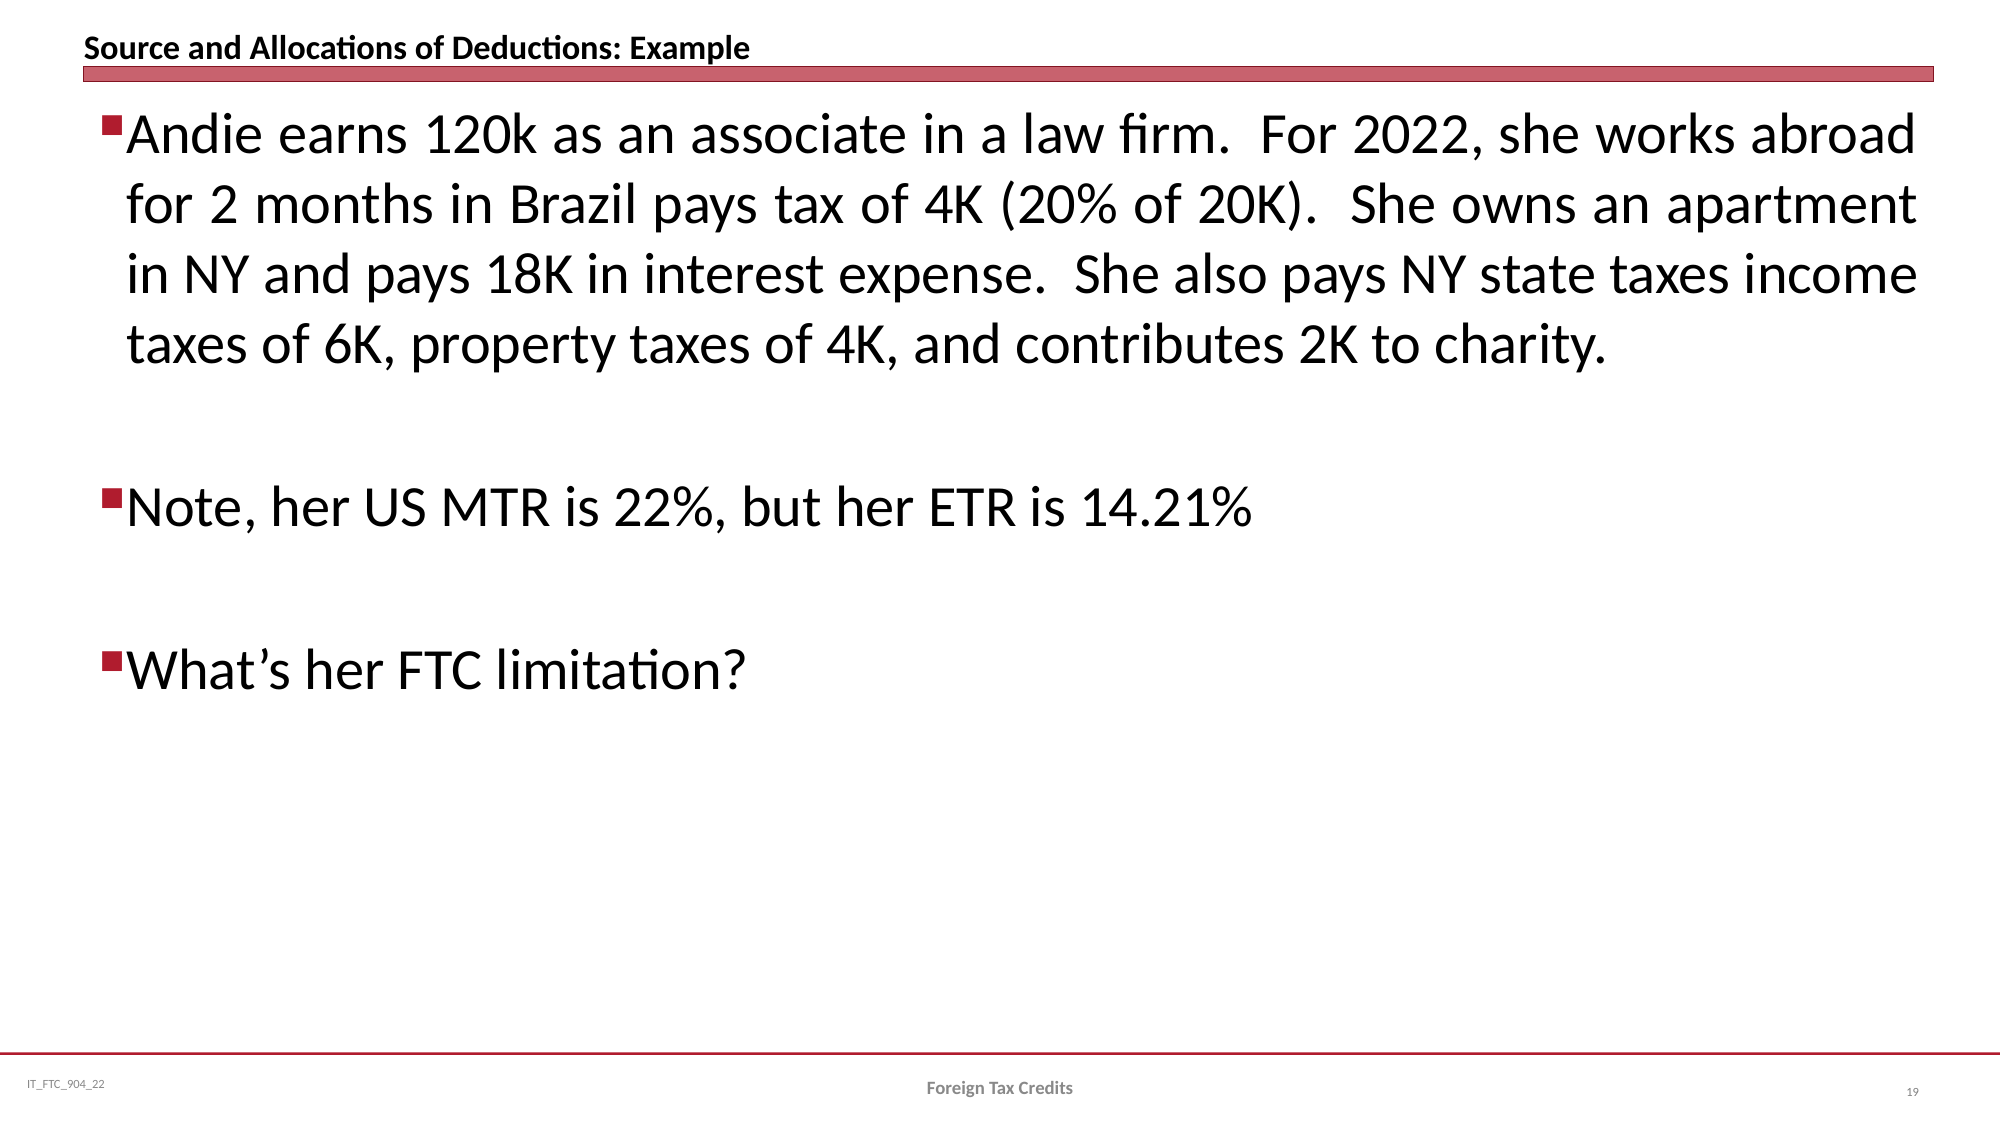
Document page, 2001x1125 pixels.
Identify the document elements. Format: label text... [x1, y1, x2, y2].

title Source and Allocations of Deductions: Example [83, 6, 1935, 67]
footer Foreign Tax Credits [683, 1056, 1317, 1117]
list Andie earns 120k as an associate in a law firm. For 2022, she works abroad for 2 months in Brazil pays tax of 4K (20% of 20K). She owns an apartment in NY and pays 18K in interest expense. She also pays NY state taxes income taxes of 6K, property taxes of 4K, and contributes 2K to charity. Note, her US MTR is 22%, but her ETR is 14.21% What’s her FTC limitation? [83, 87, 1934, 1041]
slide_number 19 [1834, 1061, 1934, 1122]
